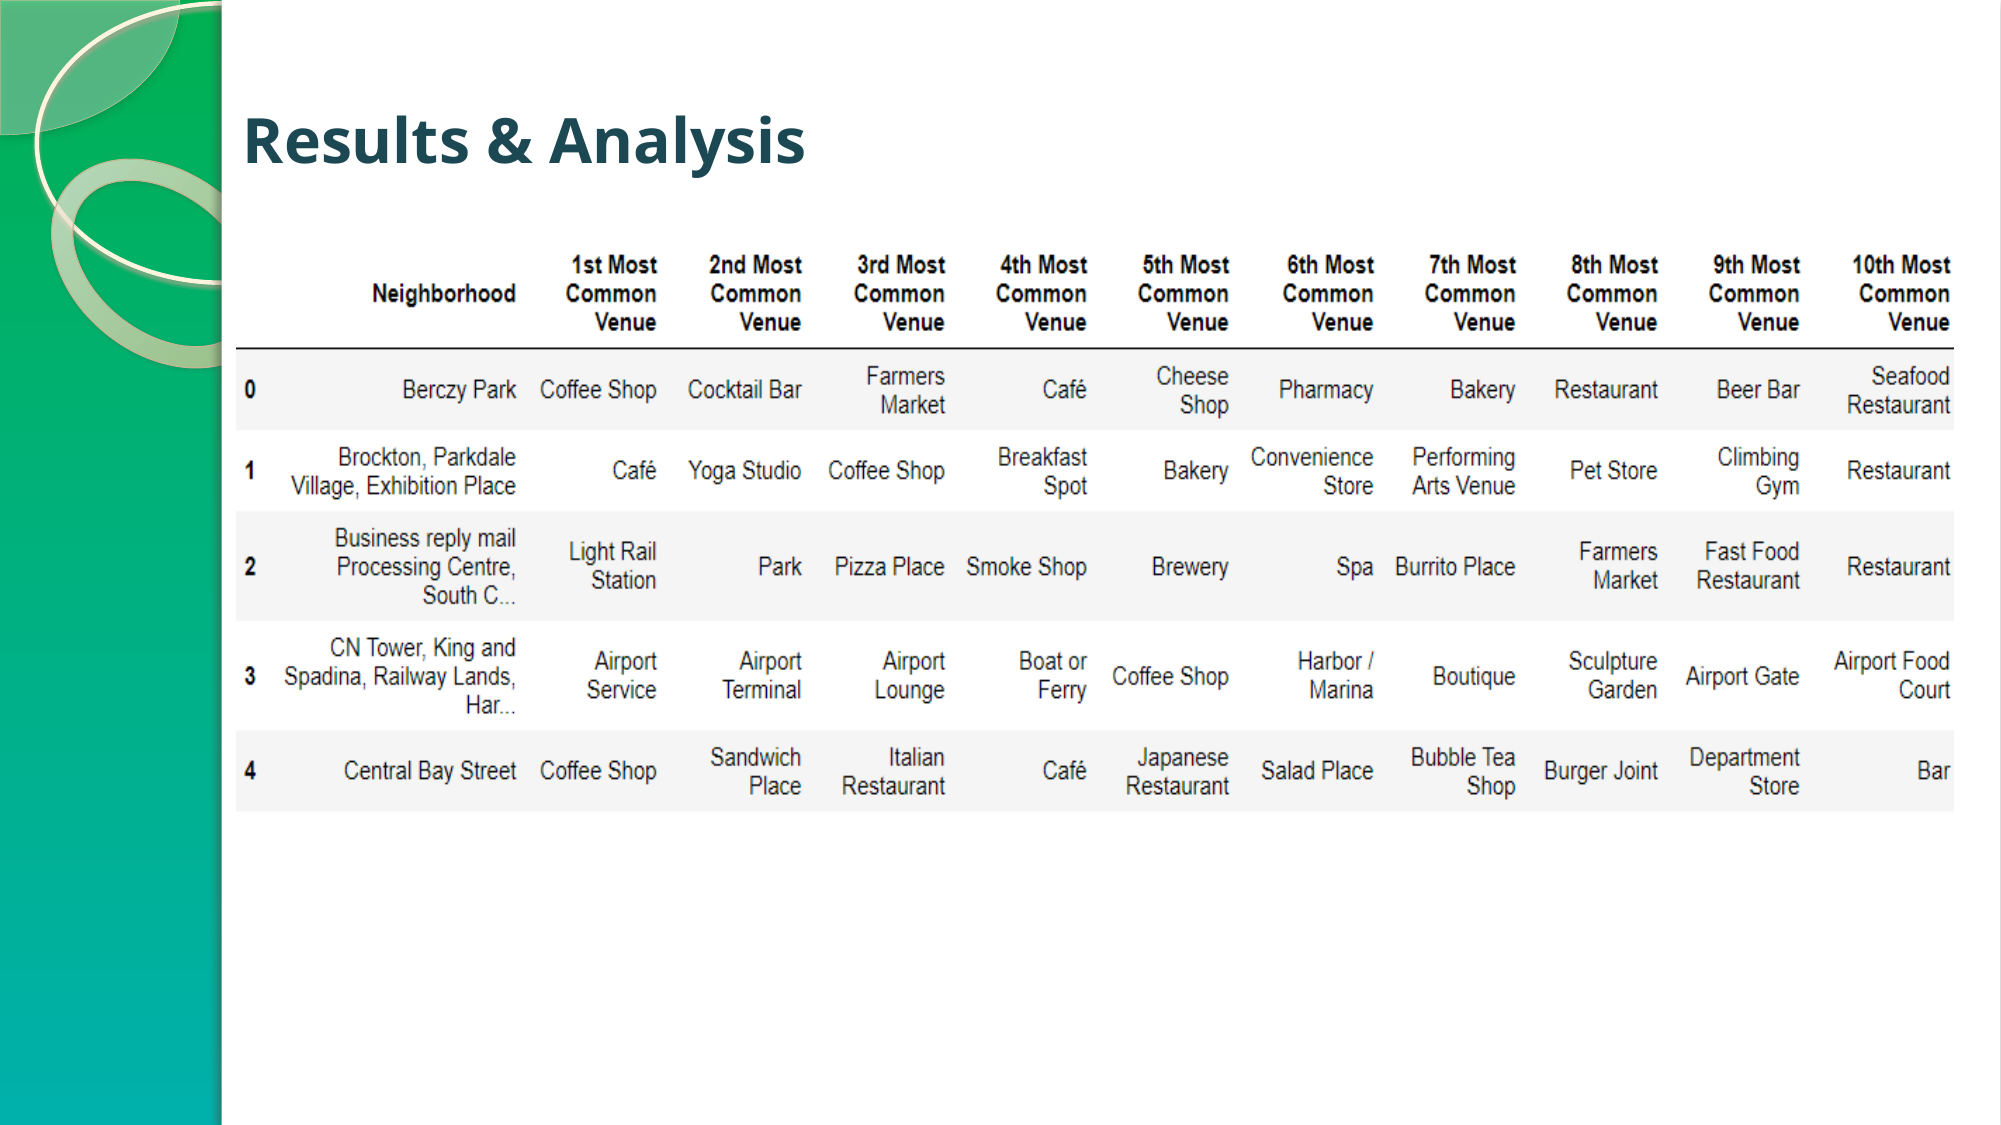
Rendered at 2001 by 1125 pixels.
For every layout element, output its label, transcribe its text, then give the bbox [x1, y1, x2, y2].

picture [235, 244, 1955, 815]
title Results & Analysis [228, 45, 1954, 233]
